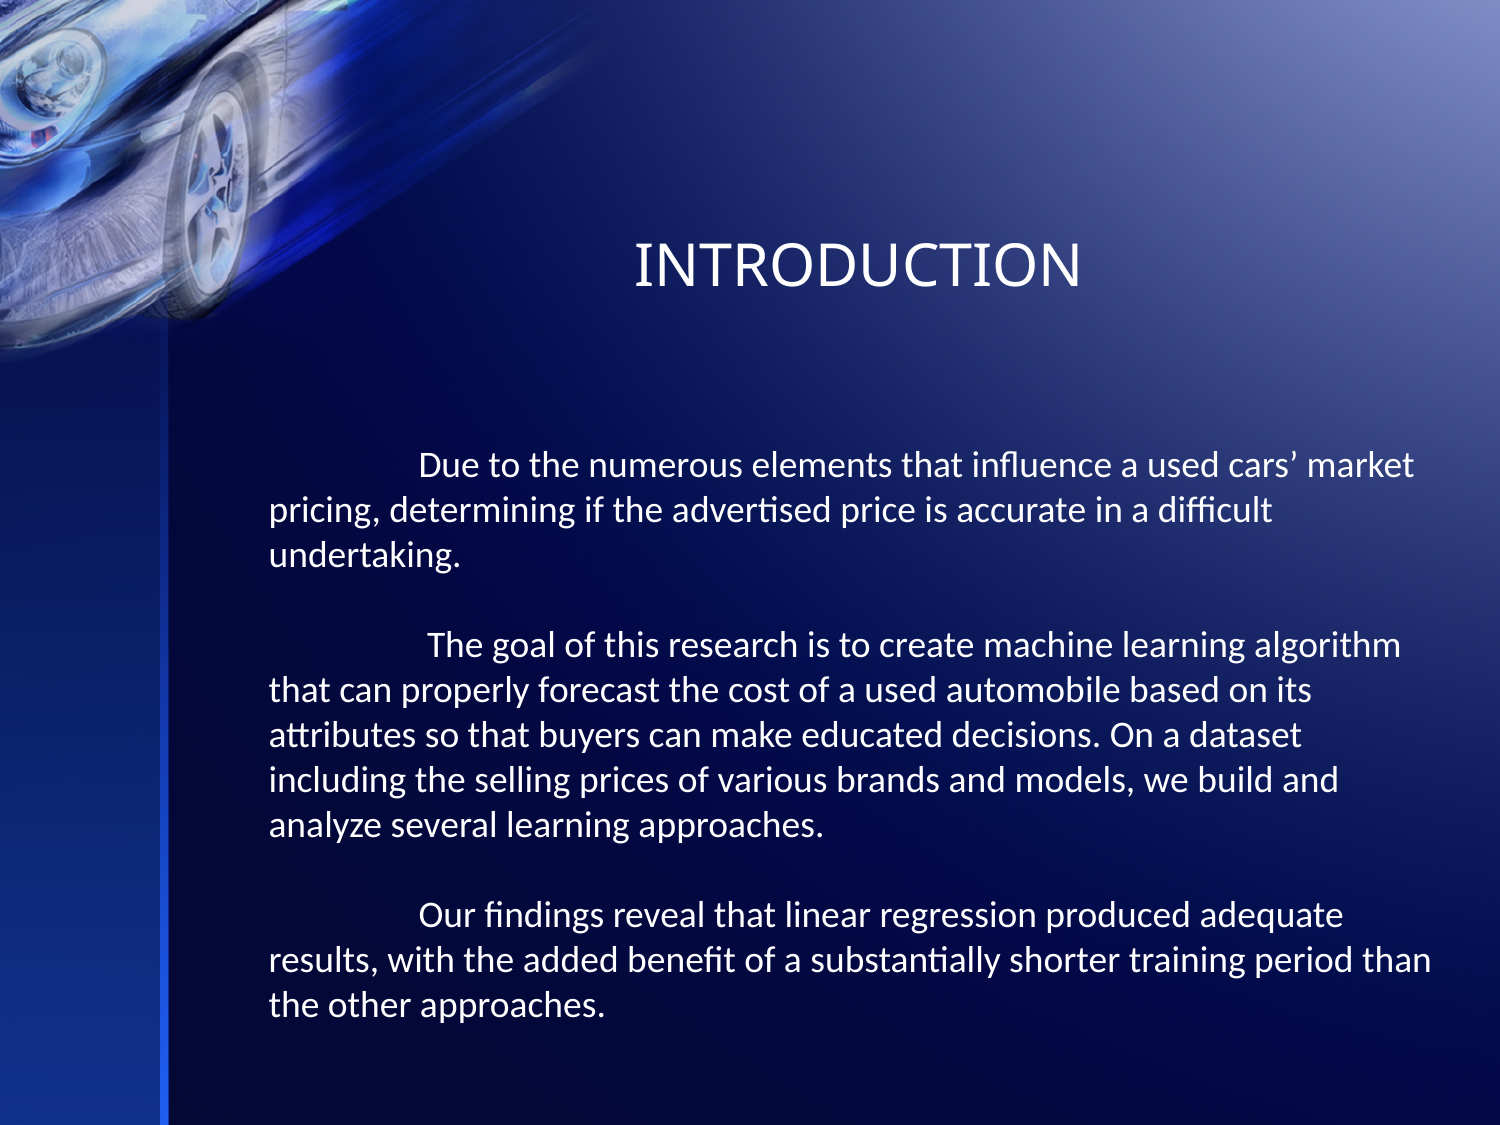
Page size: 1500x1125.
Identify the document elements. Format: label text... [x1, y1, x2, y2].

text_box INTRODUCTION [620, 219, 1152, 362]
text_box Due to the numerous elements that influence a used cars’ market pricing, determining if the advertised price is accurate in a difficult undertaking. The goal of this research is to create machine learning algorithm that can properly forecast the cost of a used automobile based on its attributes so that buyers can make educated decisions. On a dataset including the selling prices of various brands and models, we build and analyze several learning approaches. Our findings reveal that linear regression produced adequate results, with the added benefit of a substantially shorter training period than the other approaches. [253, 432, 1459, 1033]
picture [0, 0, 1500, 1125]
